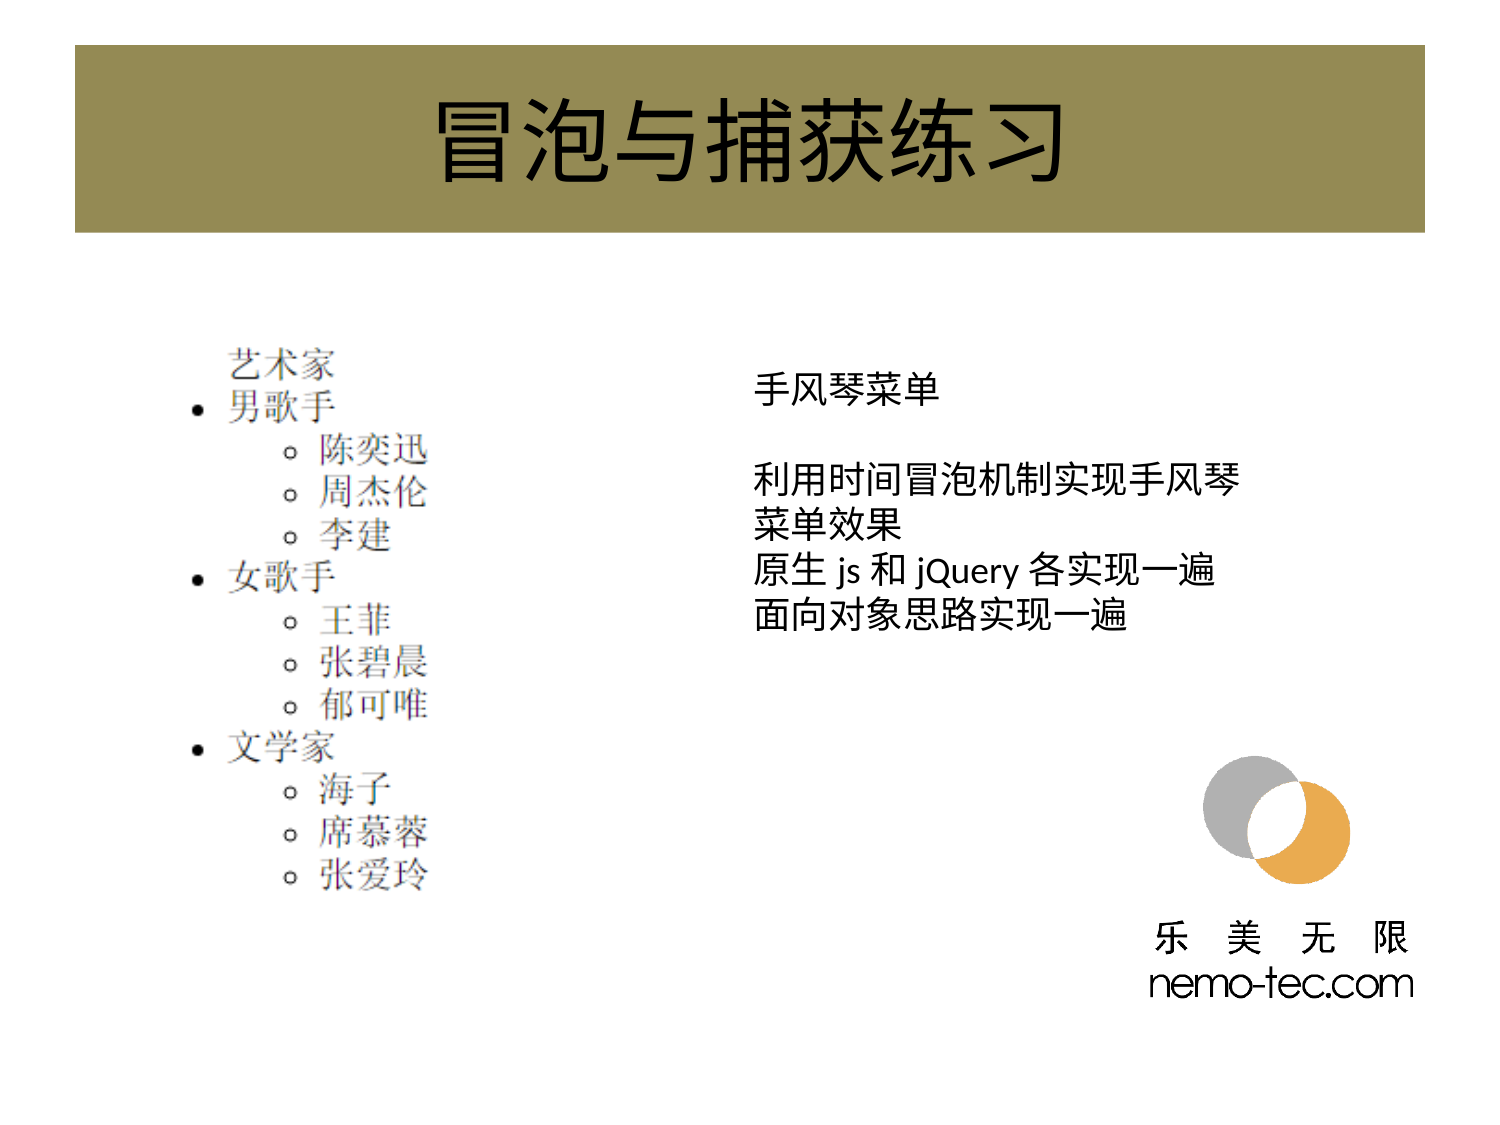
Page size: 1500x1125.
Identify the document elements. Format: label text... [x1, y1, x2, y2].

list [163, 310, 574, 928]
title 冒泡与捕获练习 [75, 45, 1425, 233]
text_box 手风琴菜单 利用时间冒泡机制实现手风琴菜单效果 原生js和jQuery各实现一遍 面向对象思路实现一遍 [738, 358, 1286, 643]
picture [1129, 732, 1421, 1024]
